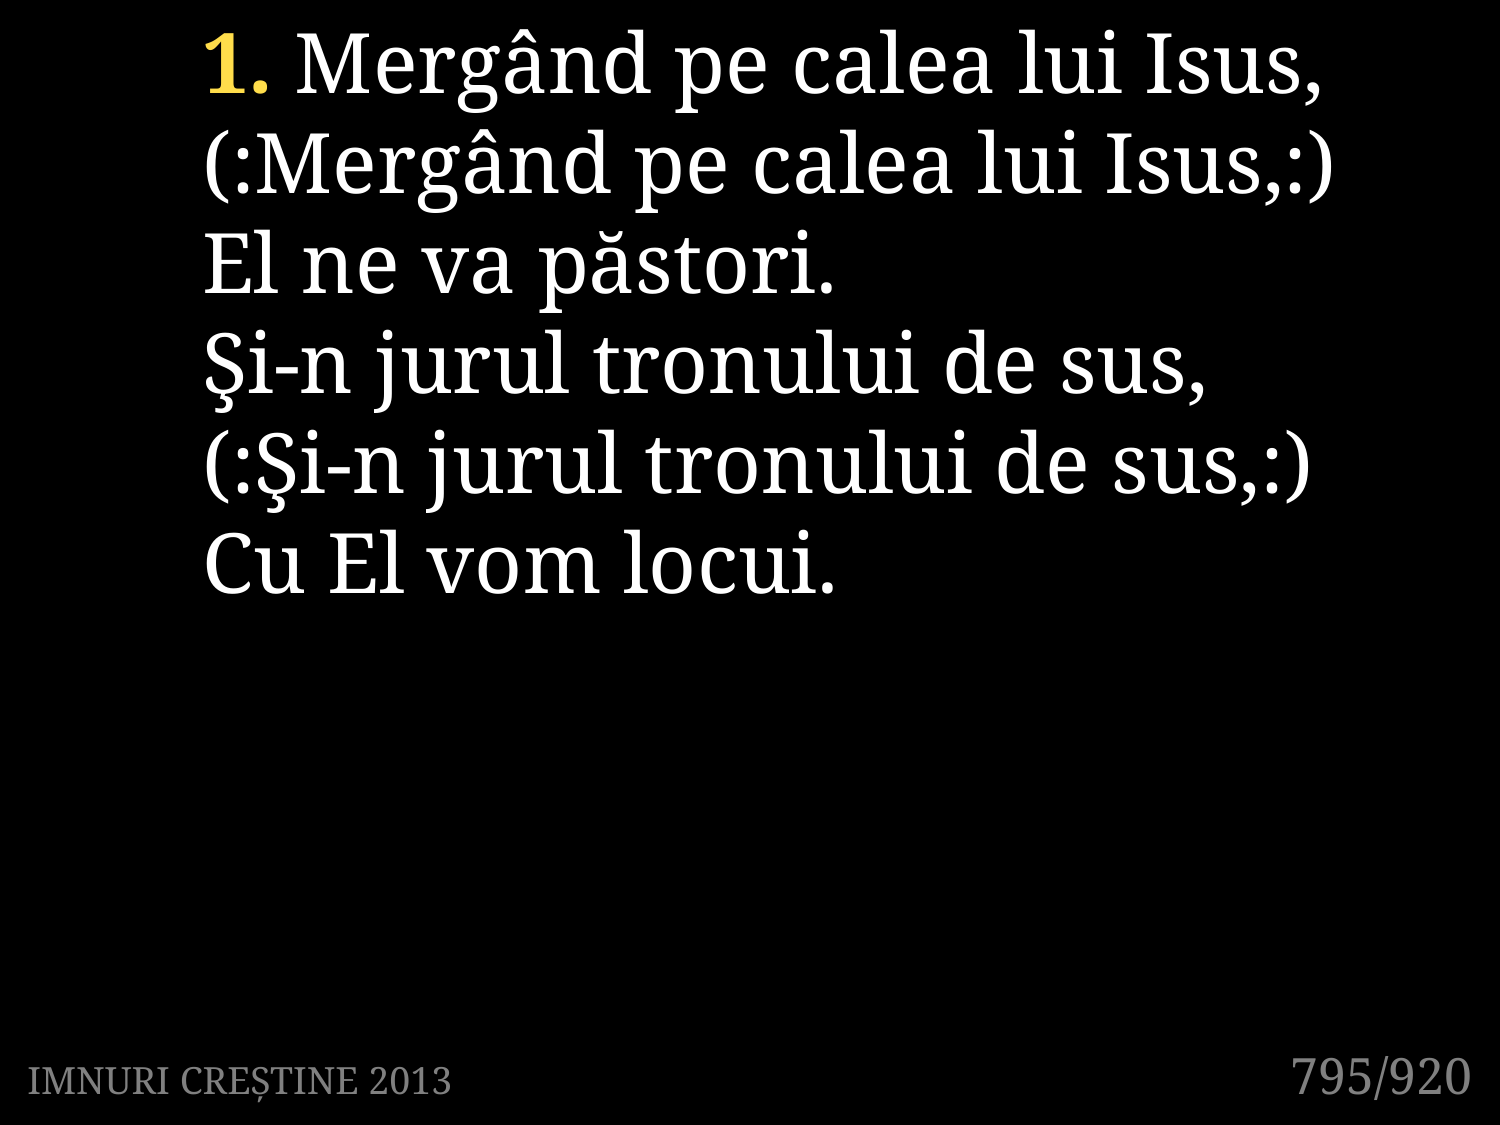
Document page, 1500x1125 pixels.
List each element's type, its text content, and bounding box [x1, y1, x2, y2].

text_box 1. Mergând pe calea lui Isus, (:Mergând pe calea lui Isus,:) El ne va păstori. Şi-n jurul tronului de sus, (:Şi-n jurul tronului de sus,:) Cu El vom locui. [187, 3, 1500, 618]
text_box IMNURI CREȘTINE 2013 [12, 1049, 637, 1110]
text_box 795/920 [637, 1037, 1488, 1113]
